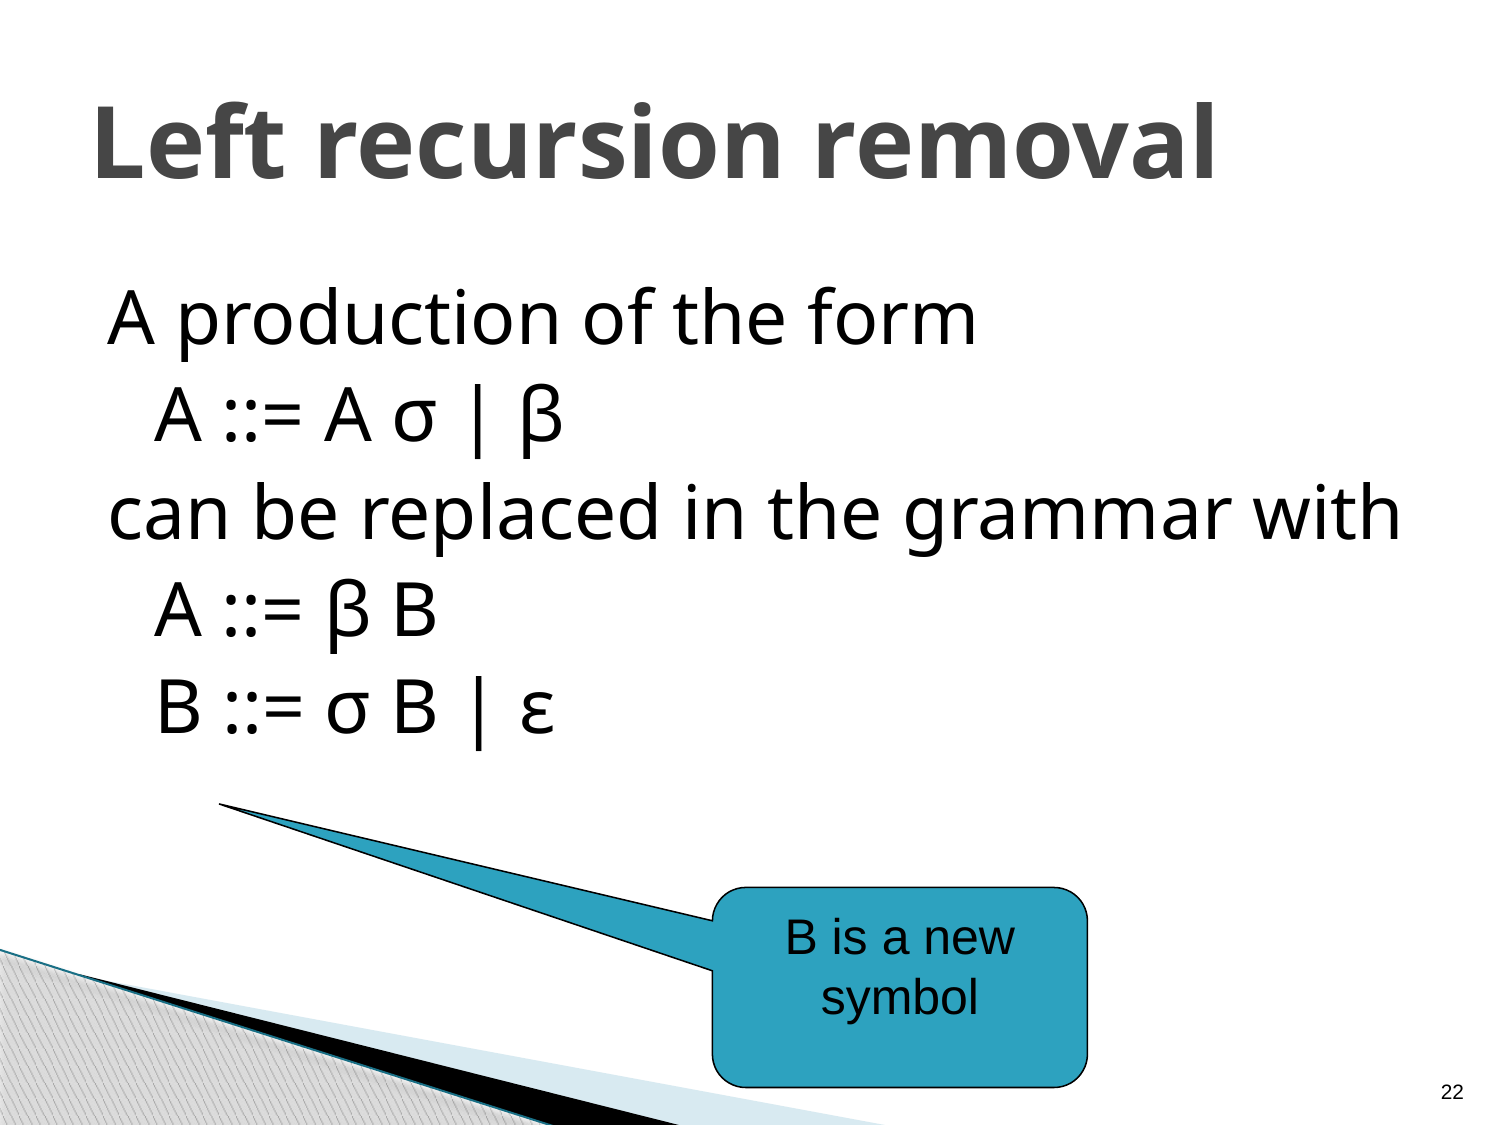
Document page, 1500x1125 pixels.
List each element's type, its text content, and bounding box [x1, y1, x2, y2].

list A production of the form A ::= A σ | β can be replaced in the grammar with A ::= β B B ::= σ B | ε [75, 262, 1425, 1075]
text_box B is a new symbol [218, 803, 1088, 1088]
title Left recursion removal [75, 45, 1425, 233]
slide_number 22 [1418, 1051, 1479, 1112]
